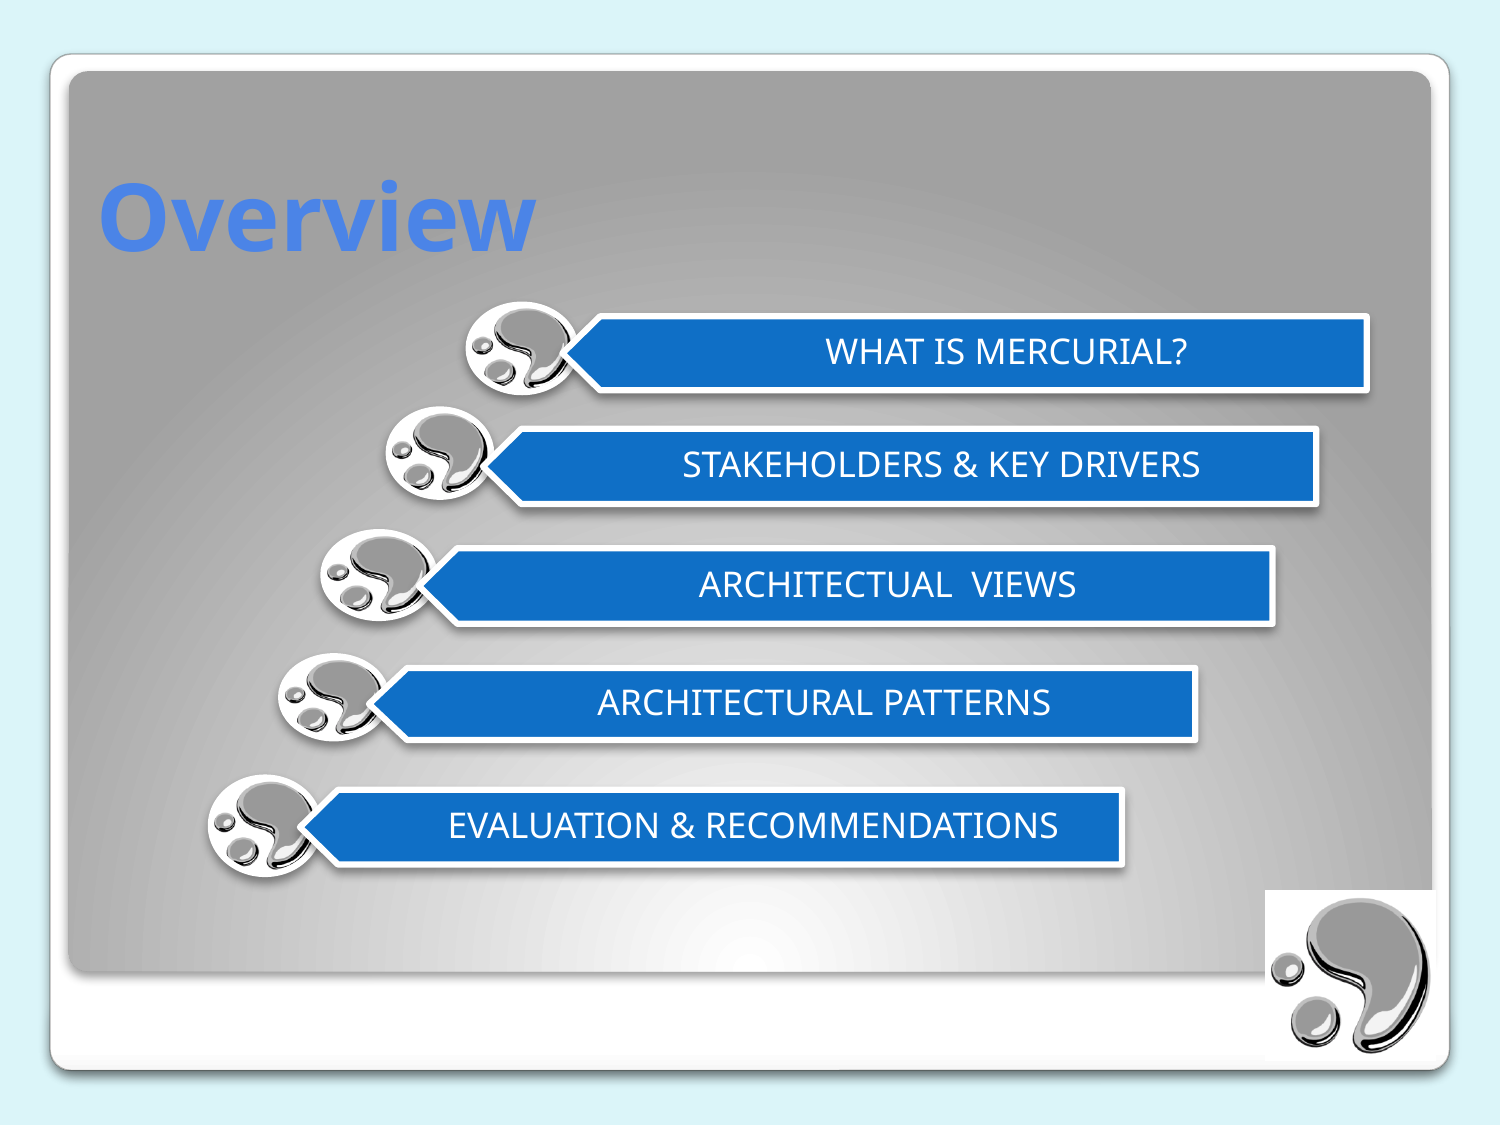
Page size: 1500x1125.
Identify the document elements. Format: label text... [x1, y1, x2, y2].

picture [1265, 890, 1436, 1061]
title Overview [82, 105, 1425, 278]
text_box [210, 304, 1367, 875]
